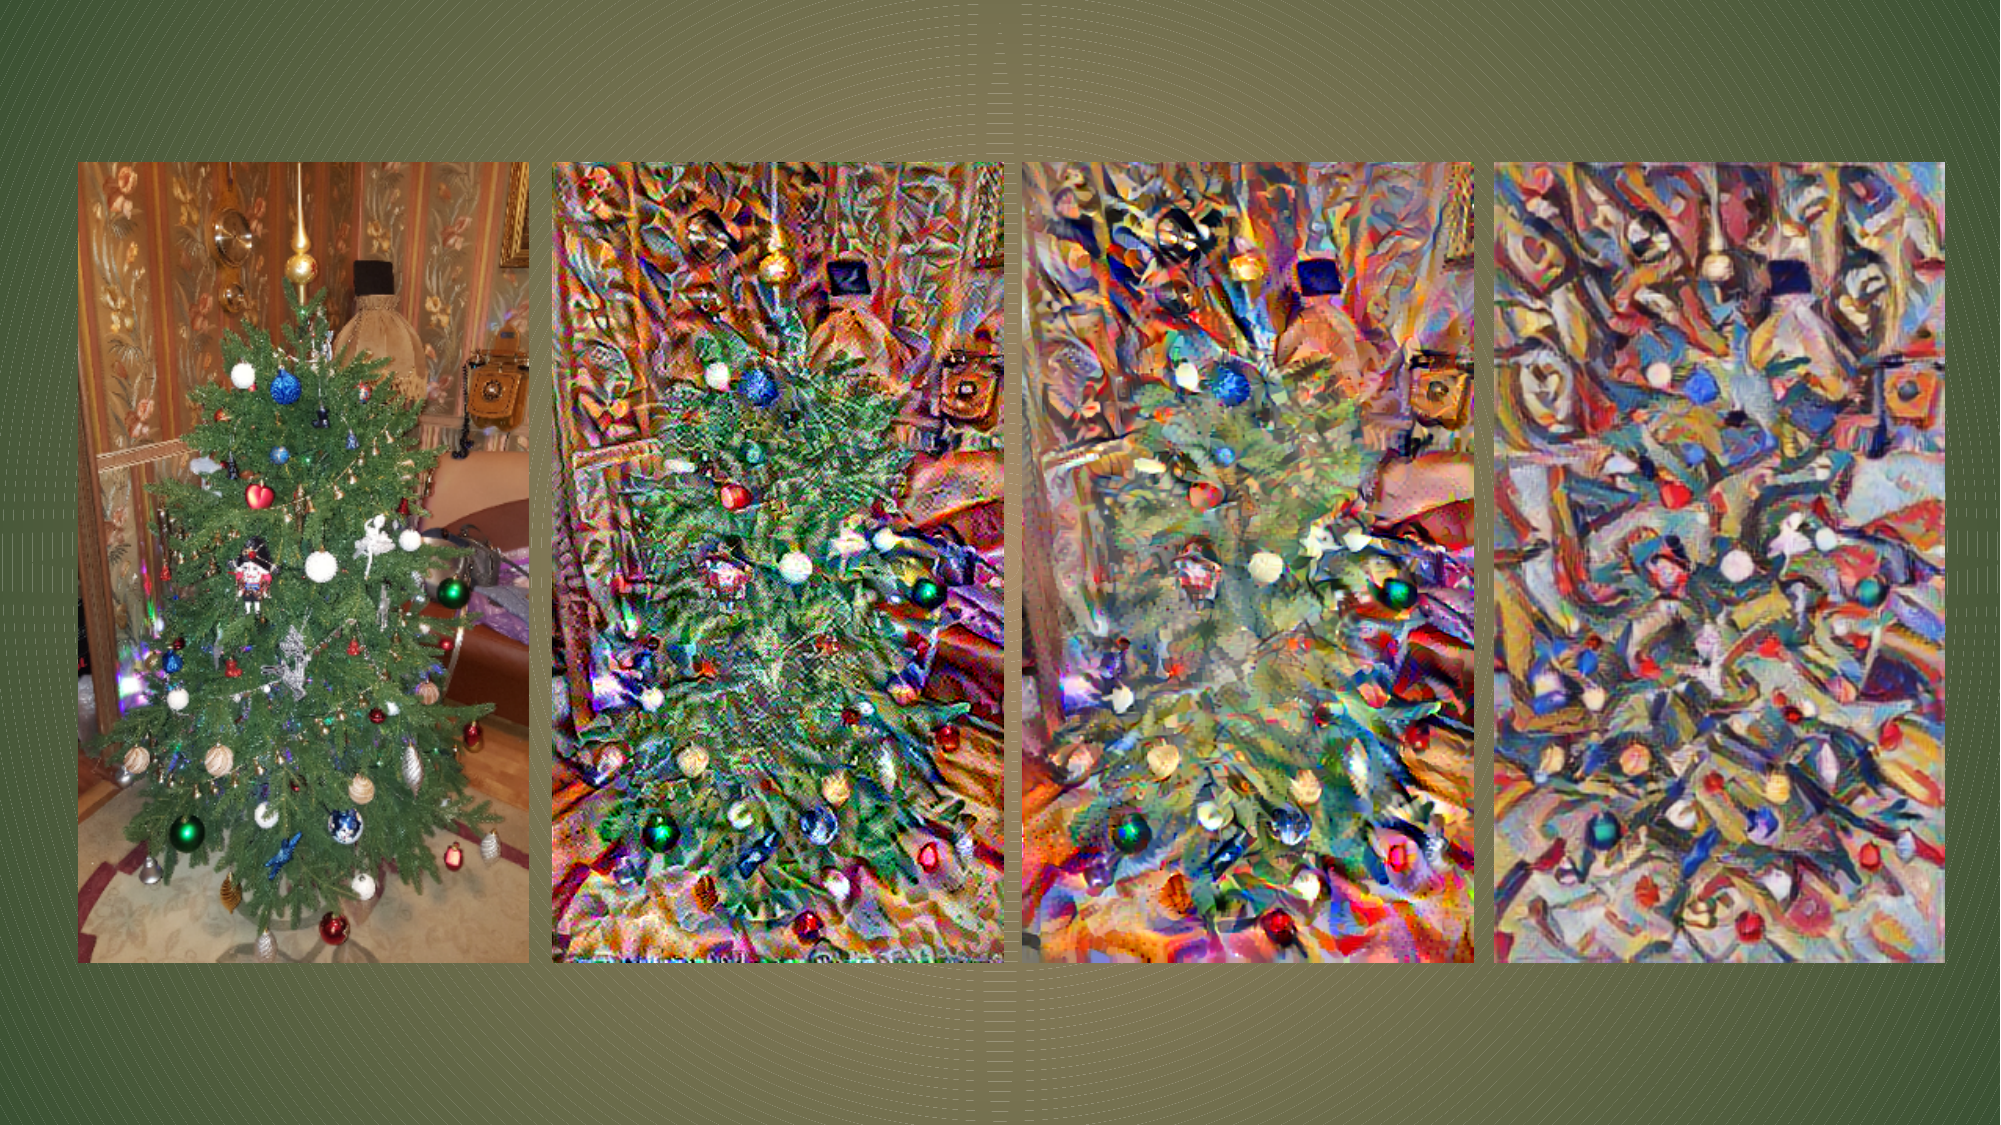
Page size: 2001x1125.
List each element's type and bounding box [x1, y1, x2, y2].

picture [78, 162, 529, 963]
picture [1022, 162, 1474, 963]
picture [552, 162, 1004, 963]
picture [1494, 162, 1945, 963]
